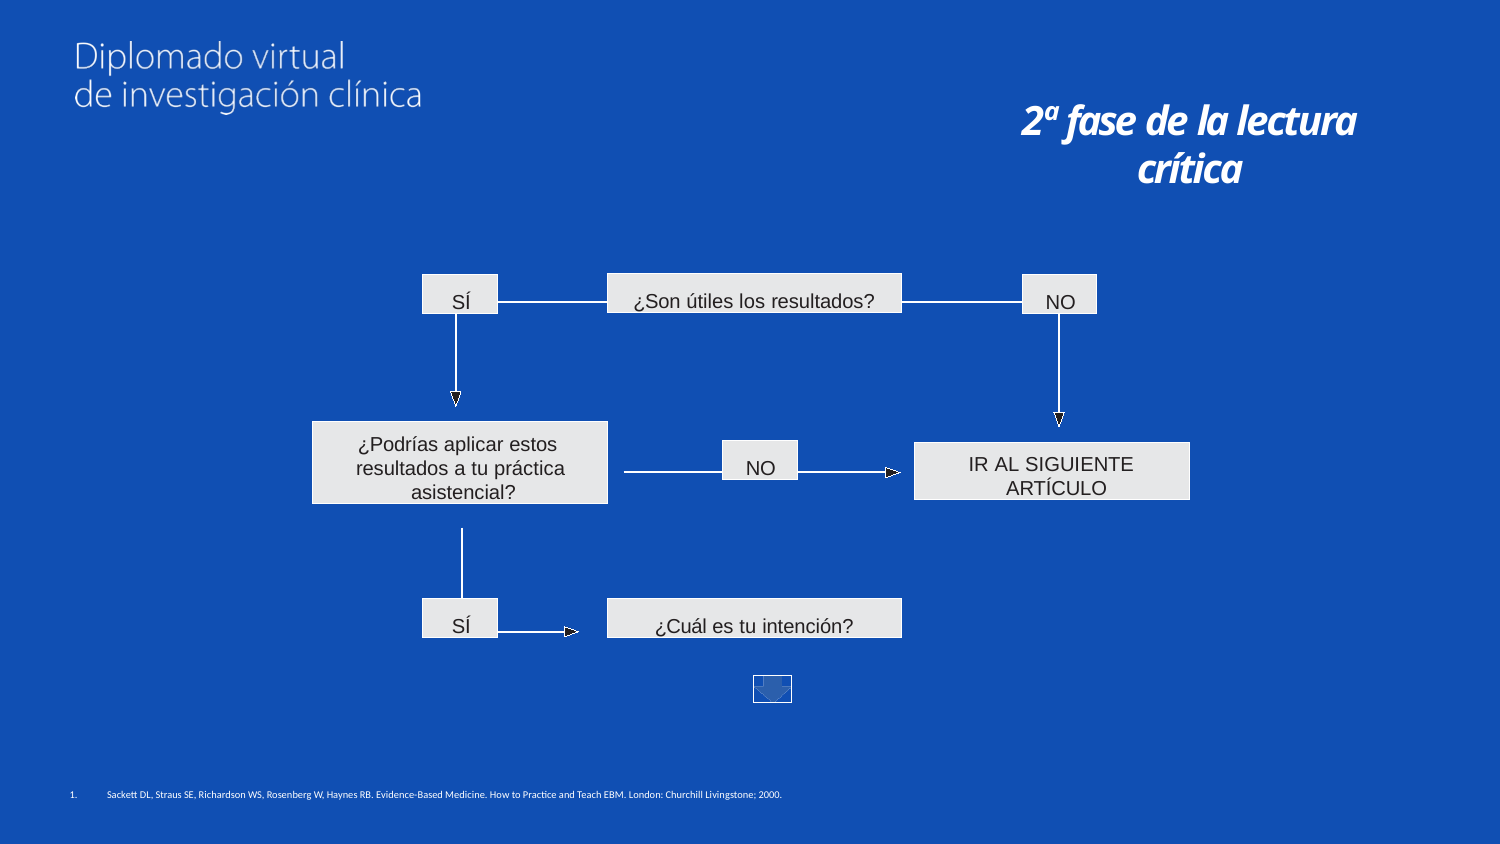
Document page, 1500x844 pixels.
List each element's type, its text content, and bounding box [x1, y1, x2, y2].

text_box [753, 675, 792, 703]
text_box [1053, 412, 1065, 427]
text_box NO [722, 440, 798, 480]
text_box NO [1022, 274, 1097, 314]
text_box [902, 302, 1060, 412]
text_box [455, 301, 607, 392]
text_box [461, 527, 564, 632]
text_box IR AL SIGUIENTE ARTÍCULO [914, 442, 1190, 500]
text_box ¿Son útiles los resultados? [607, 273, 902, 313]
text_box SÍ [422, 598, 498, 638]
text_box Sackett DL, Straus SE, Richardson WS, Rosenberg W, Haynes RB. Evidence-Based Medicine. How to Practice and Teach EBM. London: Churchill Livingstone; 2000. [54, 780, 1445, 808]
text_box ¿Podrías aplicar estos resultados a tu práctica asistencial? [312, 421, 608, 504]
picture [75, 41, 421, 115]
title 2ª fase de la lectura crítica [971, 70, 1408, 214]
text_box [885, 467, 901, 478]
text_box ¿Cuál es tu intención? [607, 598, 902, 638]
text_box [450, 391, 461, 407]
text_box SÍ [422, 274, 498, 314]
text_box [564, 626, 579, 637]
